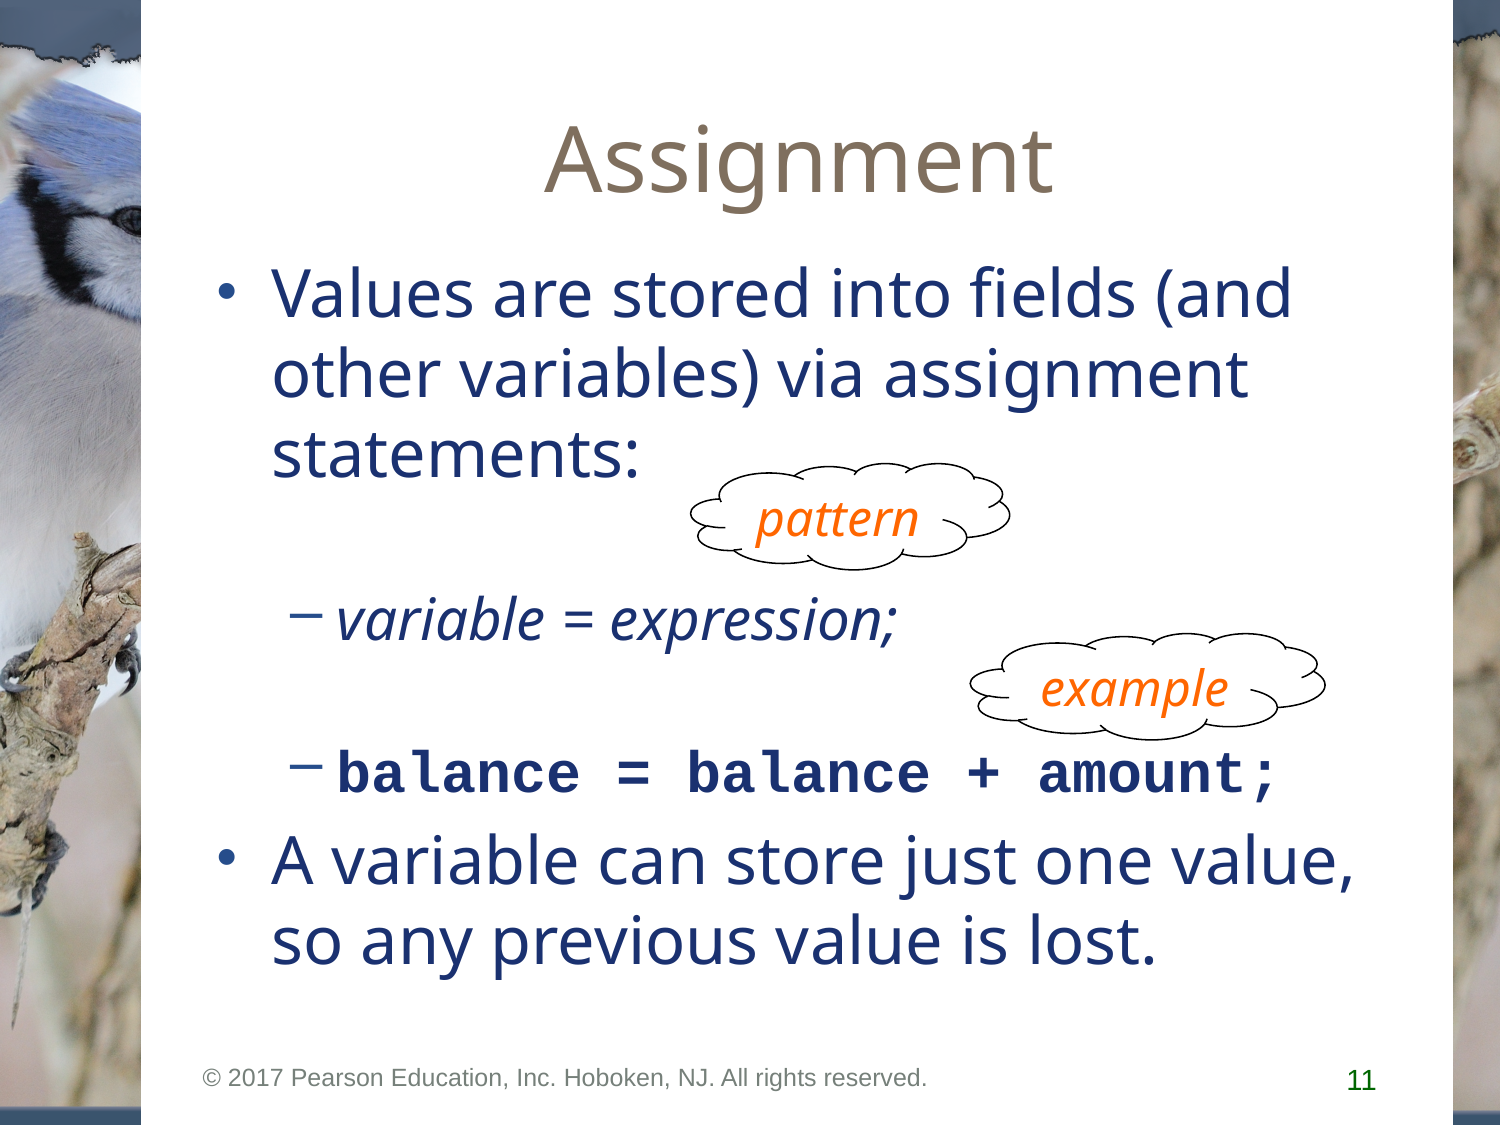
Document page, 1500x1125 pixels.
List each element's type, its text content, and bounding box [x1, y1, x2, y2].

list Values are stored into fields (and other variables) via assignment statements: variable = expression; balance = balance + amount; A variable can store just one value, so any previous value is lost. [200, 243, 1425, 1024]
picture [0, 0, 141, 1125]
footer © 2017 Pearson Education, Inc. Hoboken, NJ. All rights reserved. [187, 1054, 1325, 1105]
picture [1453, 0, 1500, 1125]
text_box example [970, 633, 1326, 740]
text_box pattern [690, 463, 1010, 570]
title Assignment [162, 62, 1438, 250]
